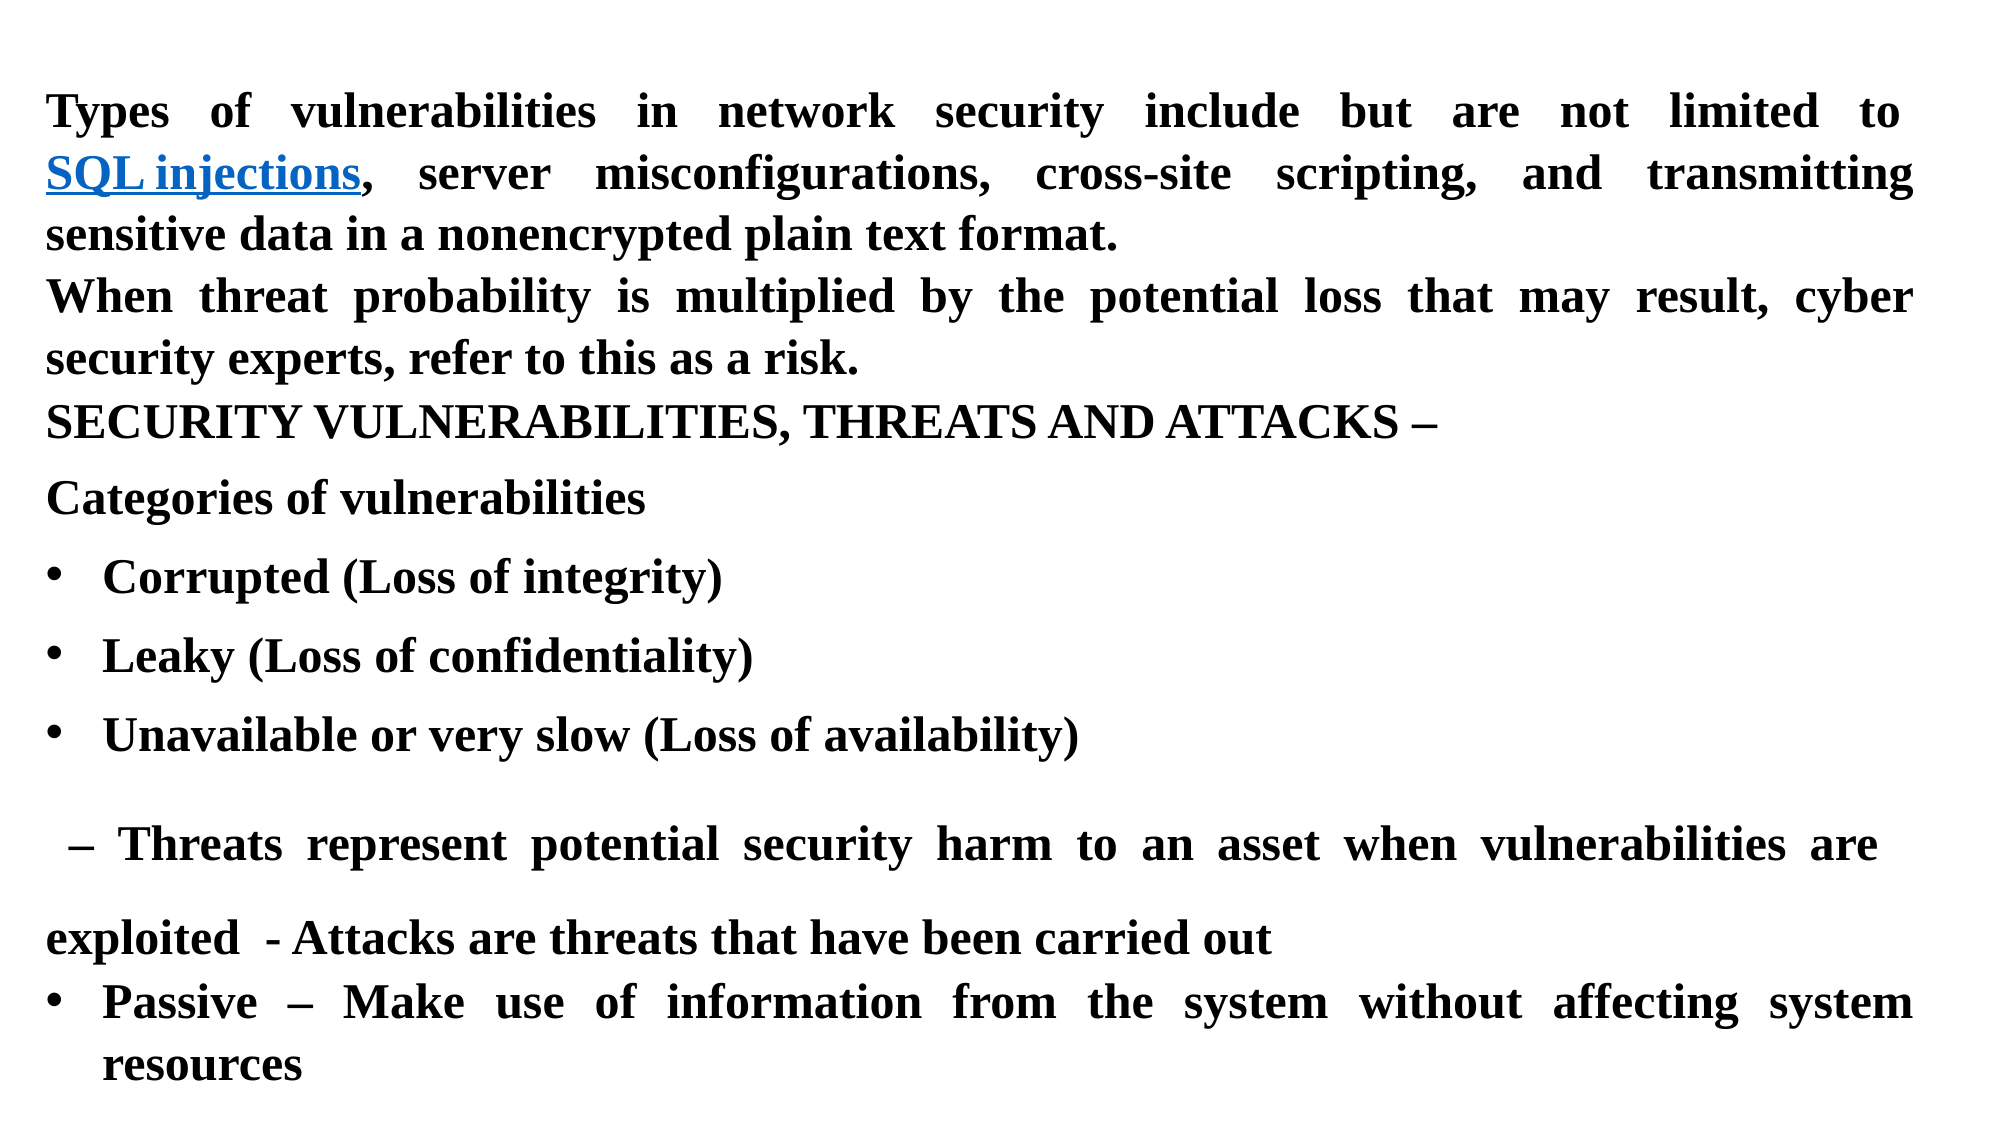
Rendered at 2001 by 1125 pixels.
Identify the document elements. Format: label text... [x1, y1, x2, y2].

text_box Types of vulnerabilities in network security include but are not limited to SQL injections, server misconfigurations, cross-site scripting, and transmitting sensitive data in a nonencrypted plain text format. When threat probability is multiplied by the potential loss that may result, cyber security experts, refer to this as a risk. SECURITY VULNERABILITIES, THREATS AND ATTACKS – Categories of vulnerabilities Corrupted (Loss of integrity) Leaky (Loss of confidentiality) Unavailable or very slow (Loss of availability) – Threats represent potential security harm to an asset when vulnerabilities are exploited - Attacks are threats that have been carried out Passive – Make use of information from the system without affecting system resources Active – Alter system resources or affect operation Insider – Initiated by an entity inside the organization  Outsider – Initiated from outside the perimeter [30, 68, 1970, 1125]
